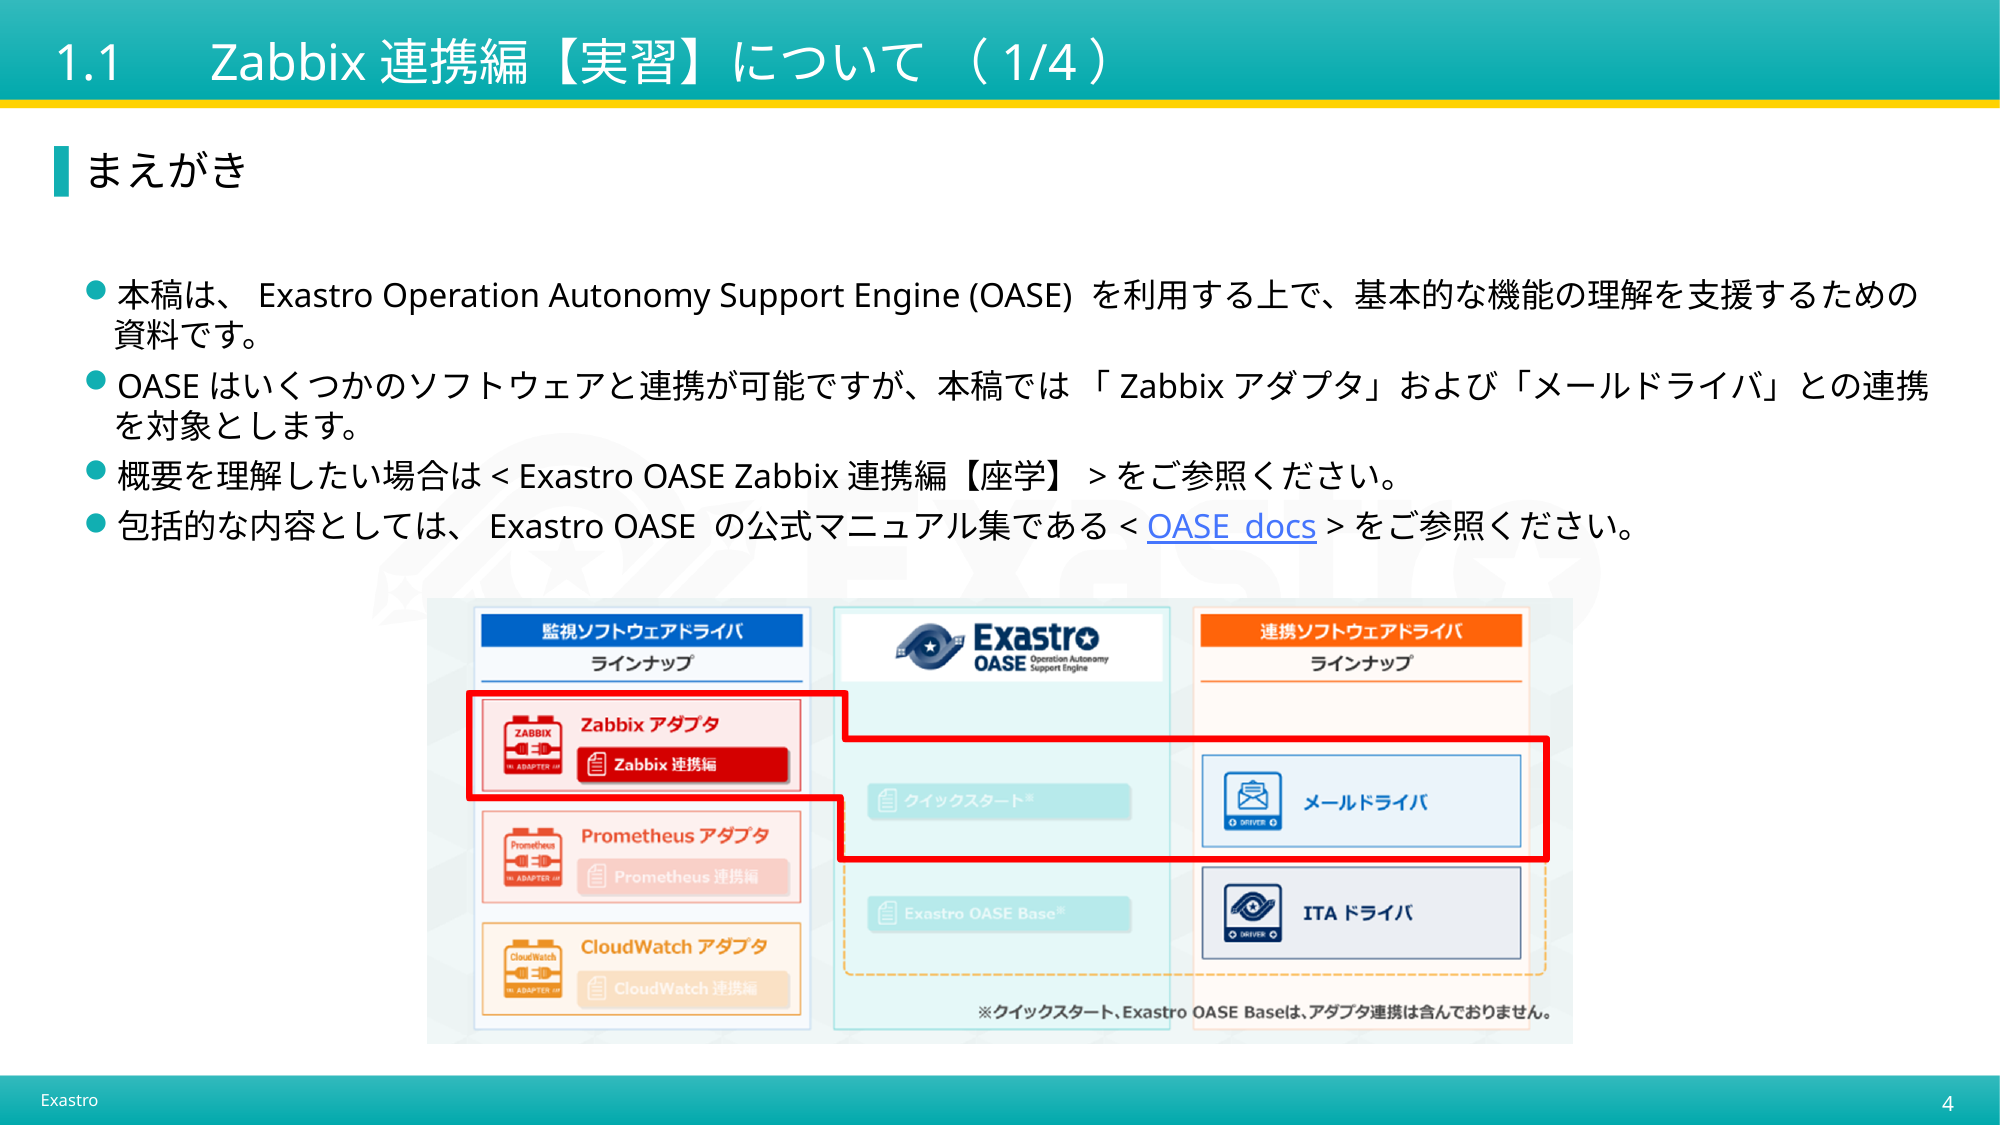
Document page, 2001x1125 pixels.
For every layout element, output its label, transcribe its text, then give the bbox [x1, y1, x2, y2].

title 1.1 Zabbix連携編【実習】について （1/4） [39, 18, 1961, 96]
picture [0, 0, 2000, 1125]
list まえがき 本稿は、Exastro Operation Autonomy Support Engine (OASE) を利用する上で、基本的な機能の理解を支援するための資料です。 OASEはいくつかのソフトウェアと連携が可能ですが、本稿では 「Zabbixアダプタ」および「メールドライバ」との連携を対象とします。 概要を理解したい場合は< Exastro OASE Zabbix連携編【座学】>をご参照ください。 包括的な内容としては、Exastro OASE の公式マニュアル集である< OASE_docs >をご参照ください。 [39, 137, 1961, 1059]
